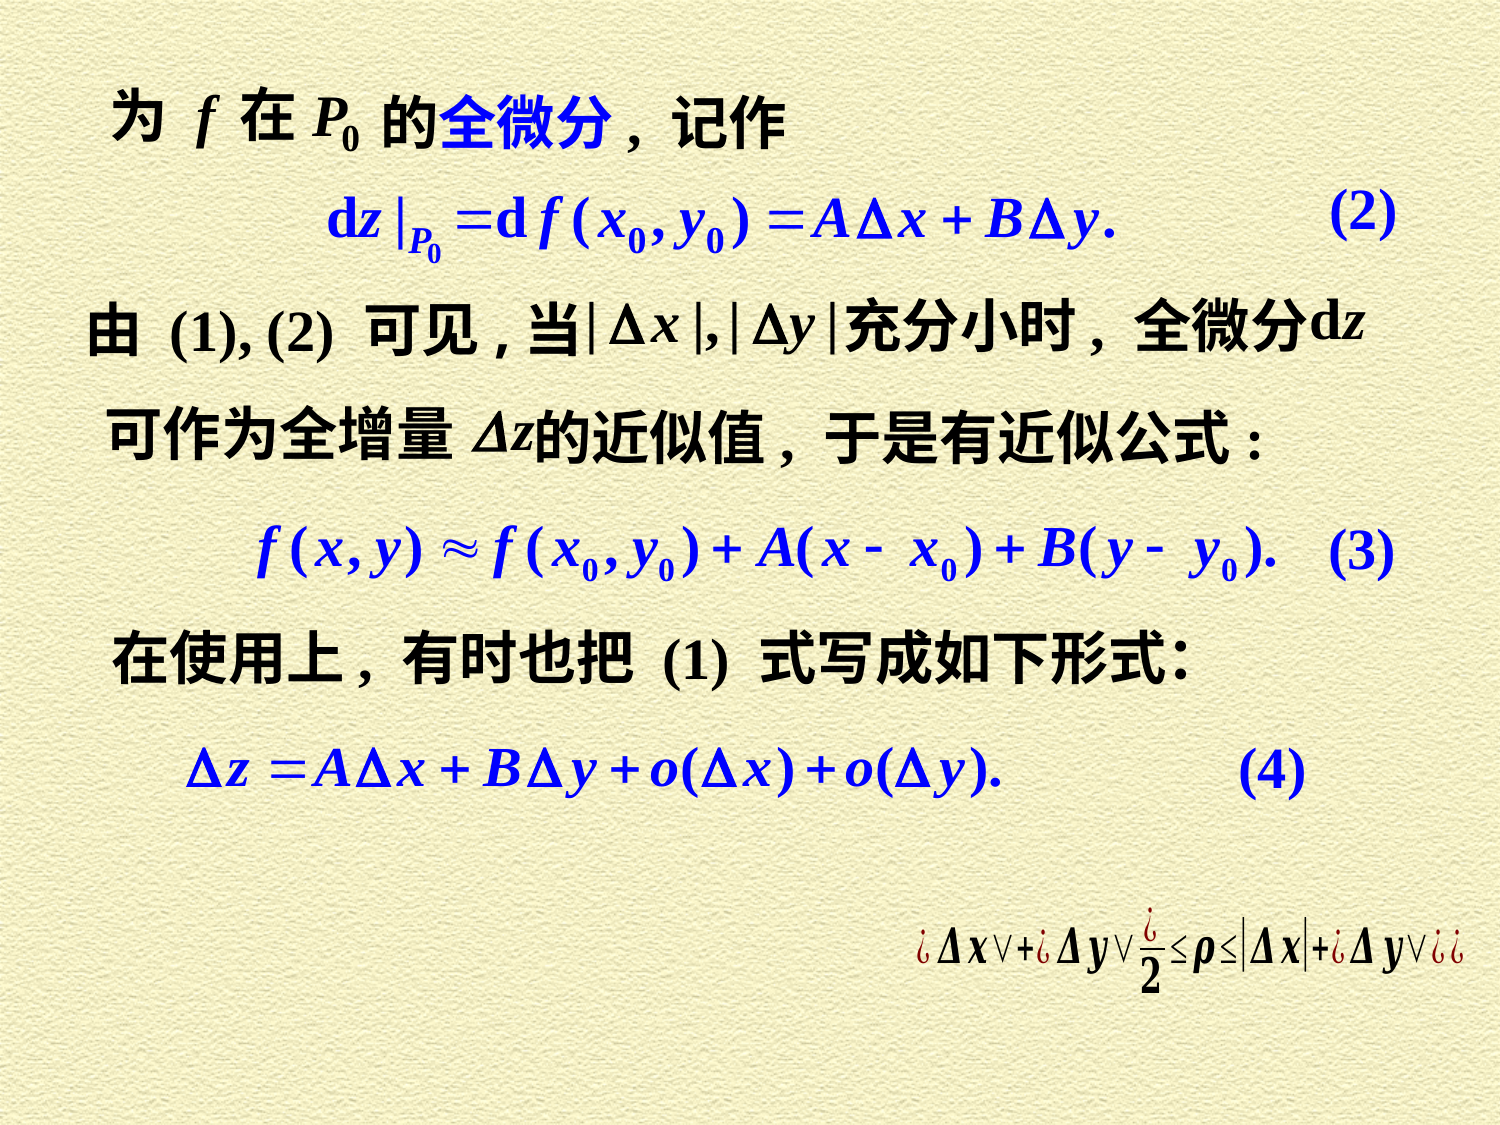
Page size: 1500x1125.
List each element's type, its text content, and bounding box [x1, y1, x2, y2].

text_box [325, 164, 1413, 269]
picture [0, 0, 1500, 1125]
text_box 在使用上, 有时也把 (1) 式写成如下形式： [97, 613, 1294, 699]
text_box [242, 503, 1412, 589]
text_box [88, 282, 1371, 371]
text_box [182, 722, 1322, 808]
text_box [93, 71, 821, 165]
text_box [90, 389, 1276, 480]
